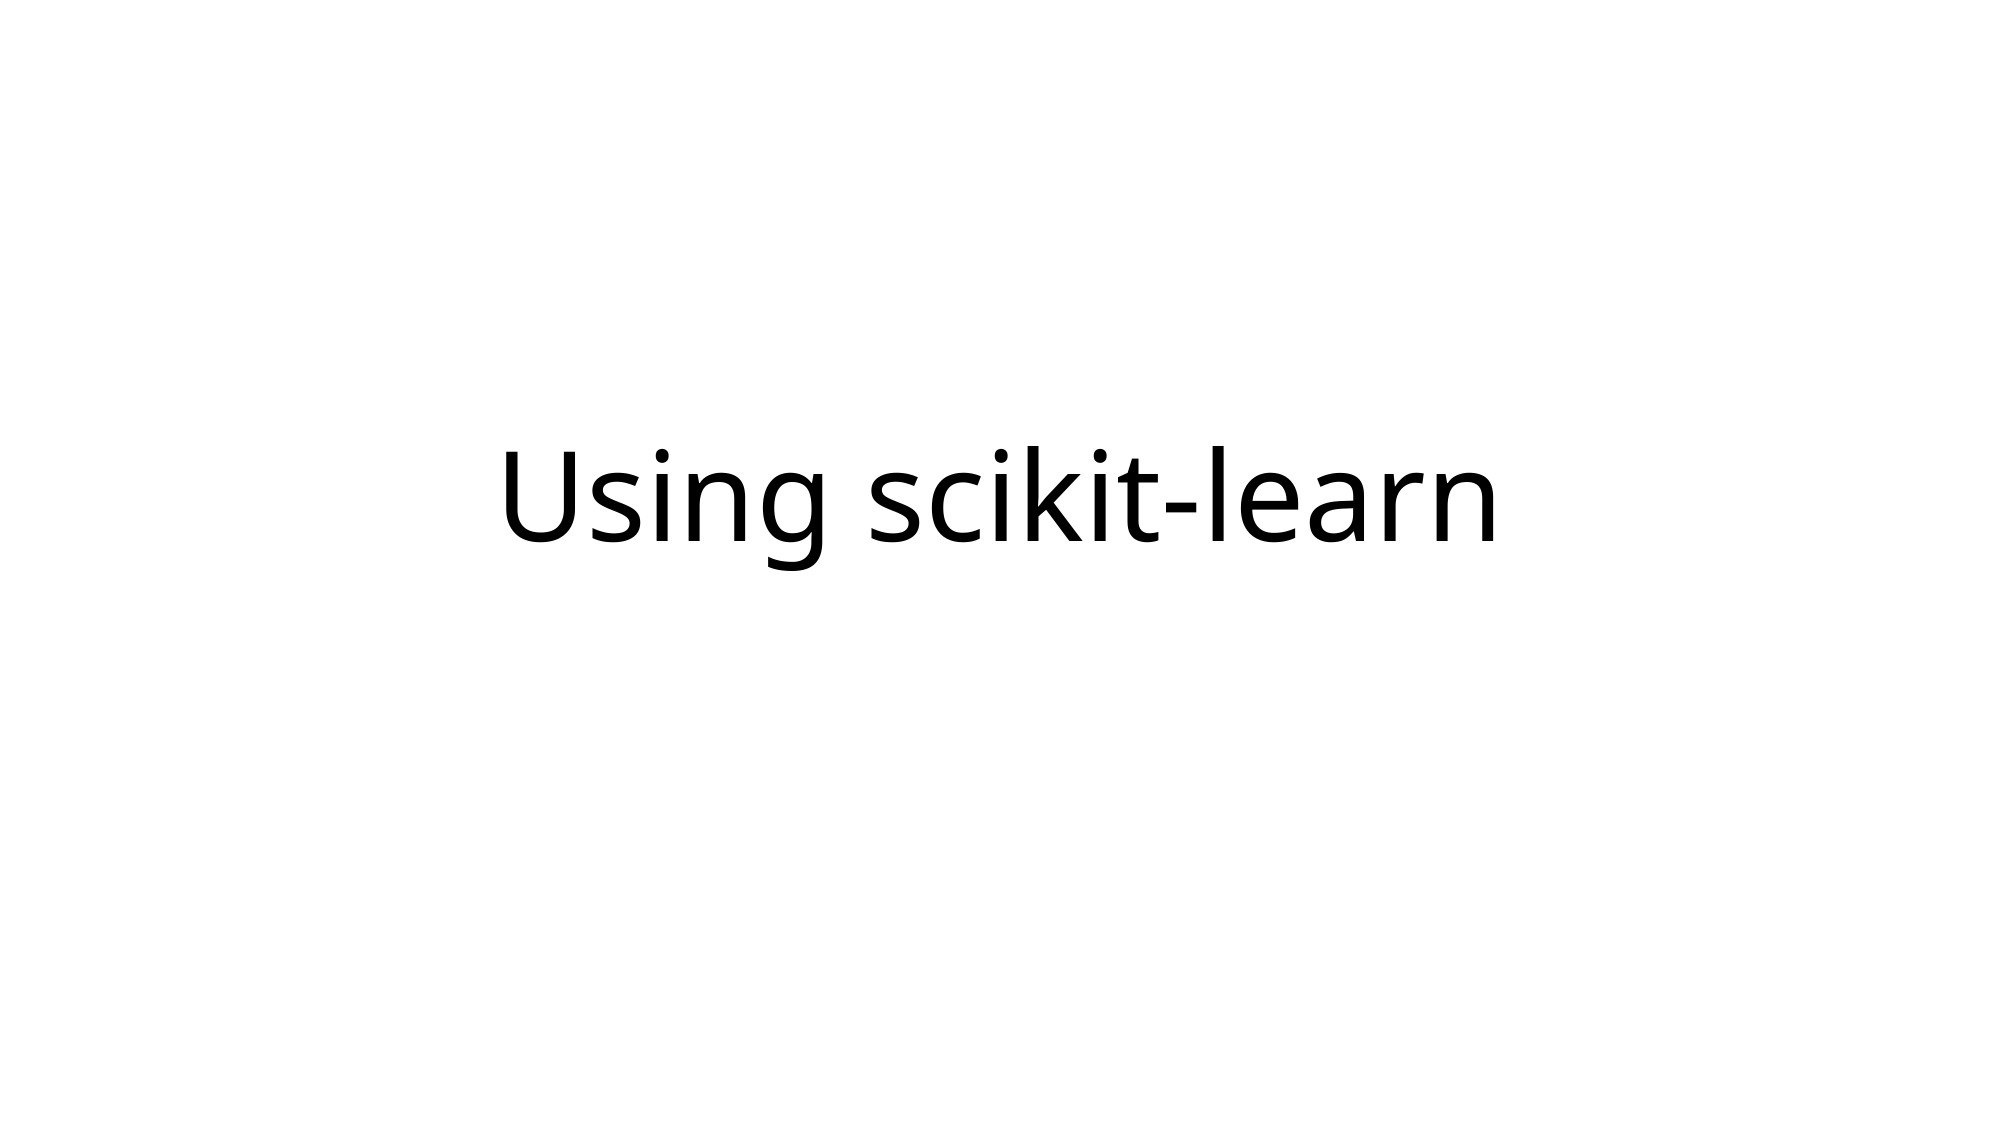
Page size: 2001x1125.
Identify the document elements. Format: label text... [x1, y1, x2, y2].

title Using scikit-learn [249, 184, 1750, 576]
